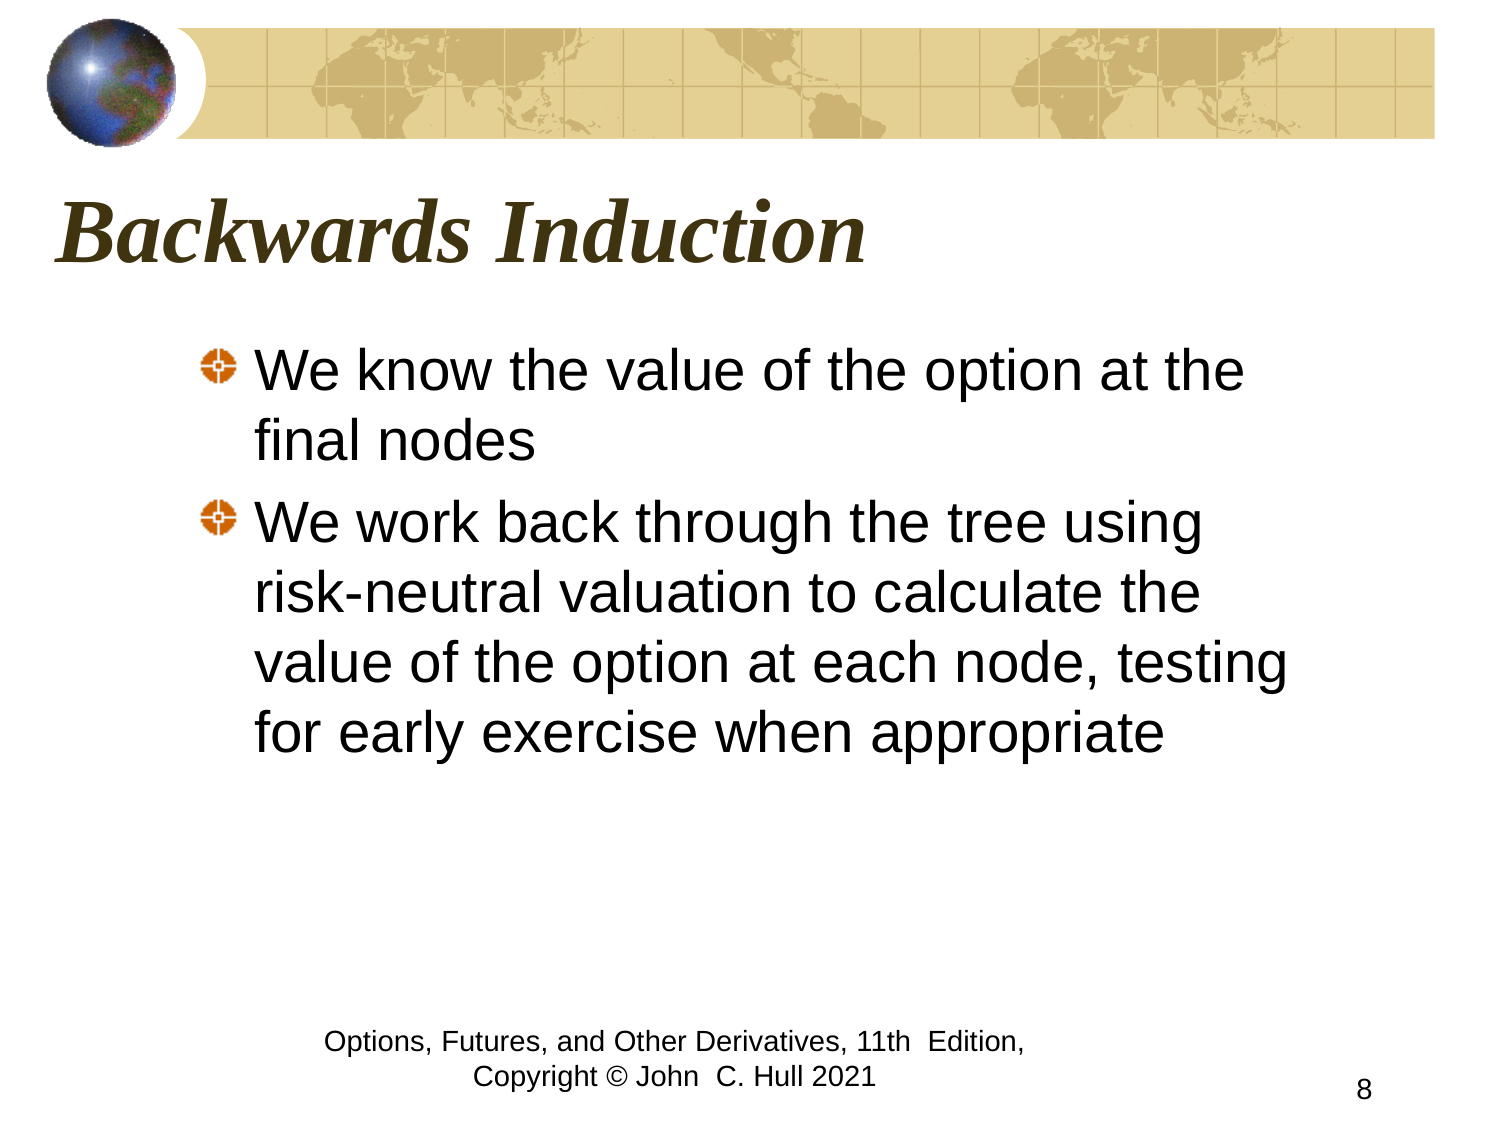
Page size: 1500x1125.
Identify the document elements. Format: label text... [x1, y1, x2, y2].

list We know the value of the option at the final nodes We work back through the tree using risk-neutral valuation to calculate the value of the option at each node, testing for early exercise when appropriate [182, 324, 1318, 1006]
picture [42, 14, 190, 151]
title Backwards Induction [40, 152, 1316, 300]
slide_number 8 [1074, 1037, 1388, 1113]
footer Options, Futures, and Other Derivatives, 11th Edition, Copyright © John C. Hull 2021 [262, 1024, 1088, 1101]
picture [197, 347, 239, 388]
picture [197, 498, 239, 540]
